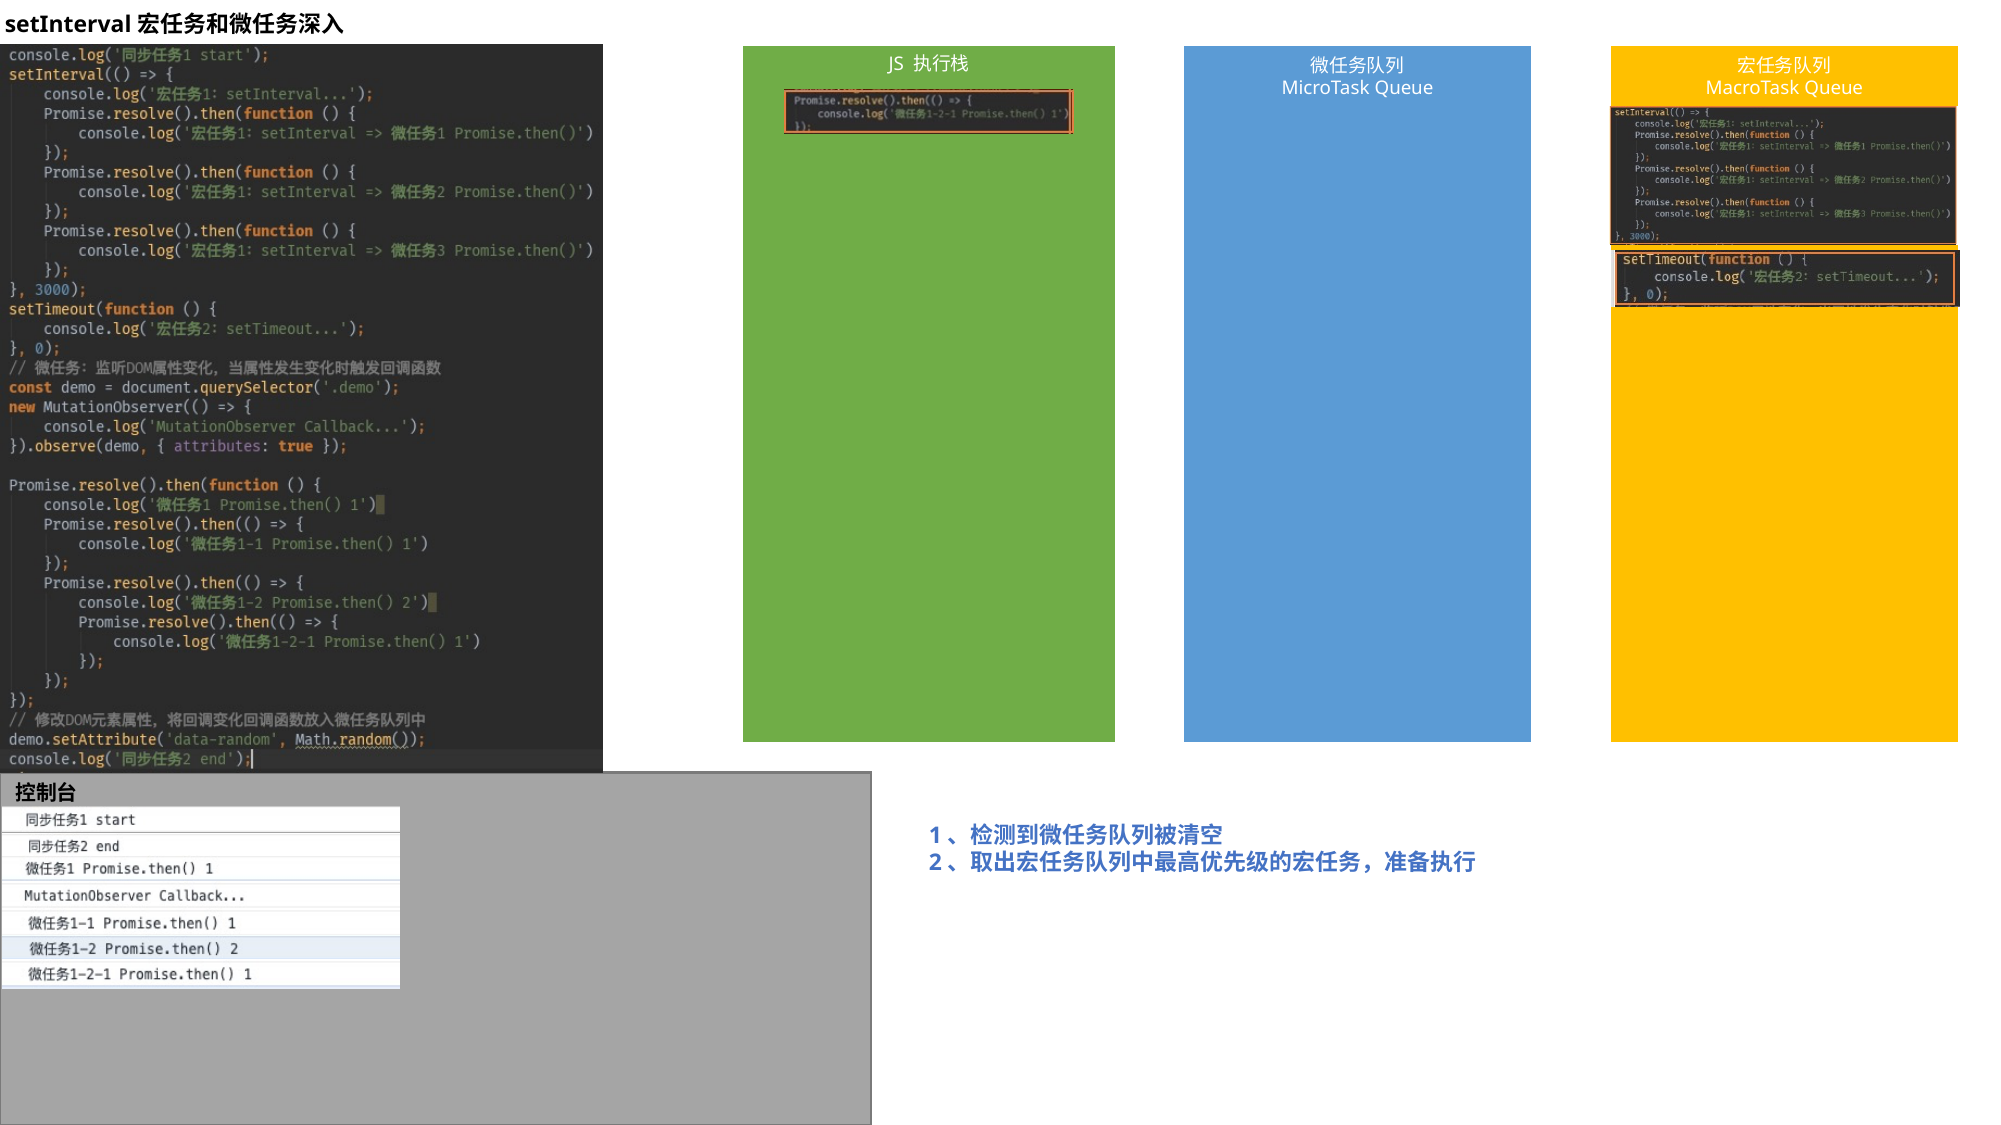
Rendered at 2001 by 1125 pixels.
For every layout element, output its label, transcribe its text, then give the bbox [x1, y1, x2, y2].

text_box 控制台 [0, 773, 93, 813]
text_box JS 执行栈 [873, 44, 985, 82]
picture [1609, 106, 1958, 245]
picture [2, 833, 401, 989]
text_box 微任务队列 MicroTask Queue [1266, 45, 1448, 106]
text_box 宏任务队列 MacroTask Queue [1690, 45, 1878, 106]
text_box setInterval宏任务和微任务深入 [0, 1, 359, 44]
picture [0, 44, 603, 773]
text_box [1608, 43, 1961, 745]
text_box [1181, 43, 1534, 745]
text_box 1、检测到微任务队列被清空 2、取出宏任务队列中最高优先级的宏任务，准备执行 [913, 812, 1492, 883]
text_box [740, 43, 1118, 745]
picture [784, 89, 1074, 134]
picture [2, 806, 401, 832]
text_box [0, 771, 872, 1125]
picture [1611, 250, 1960, 307]
